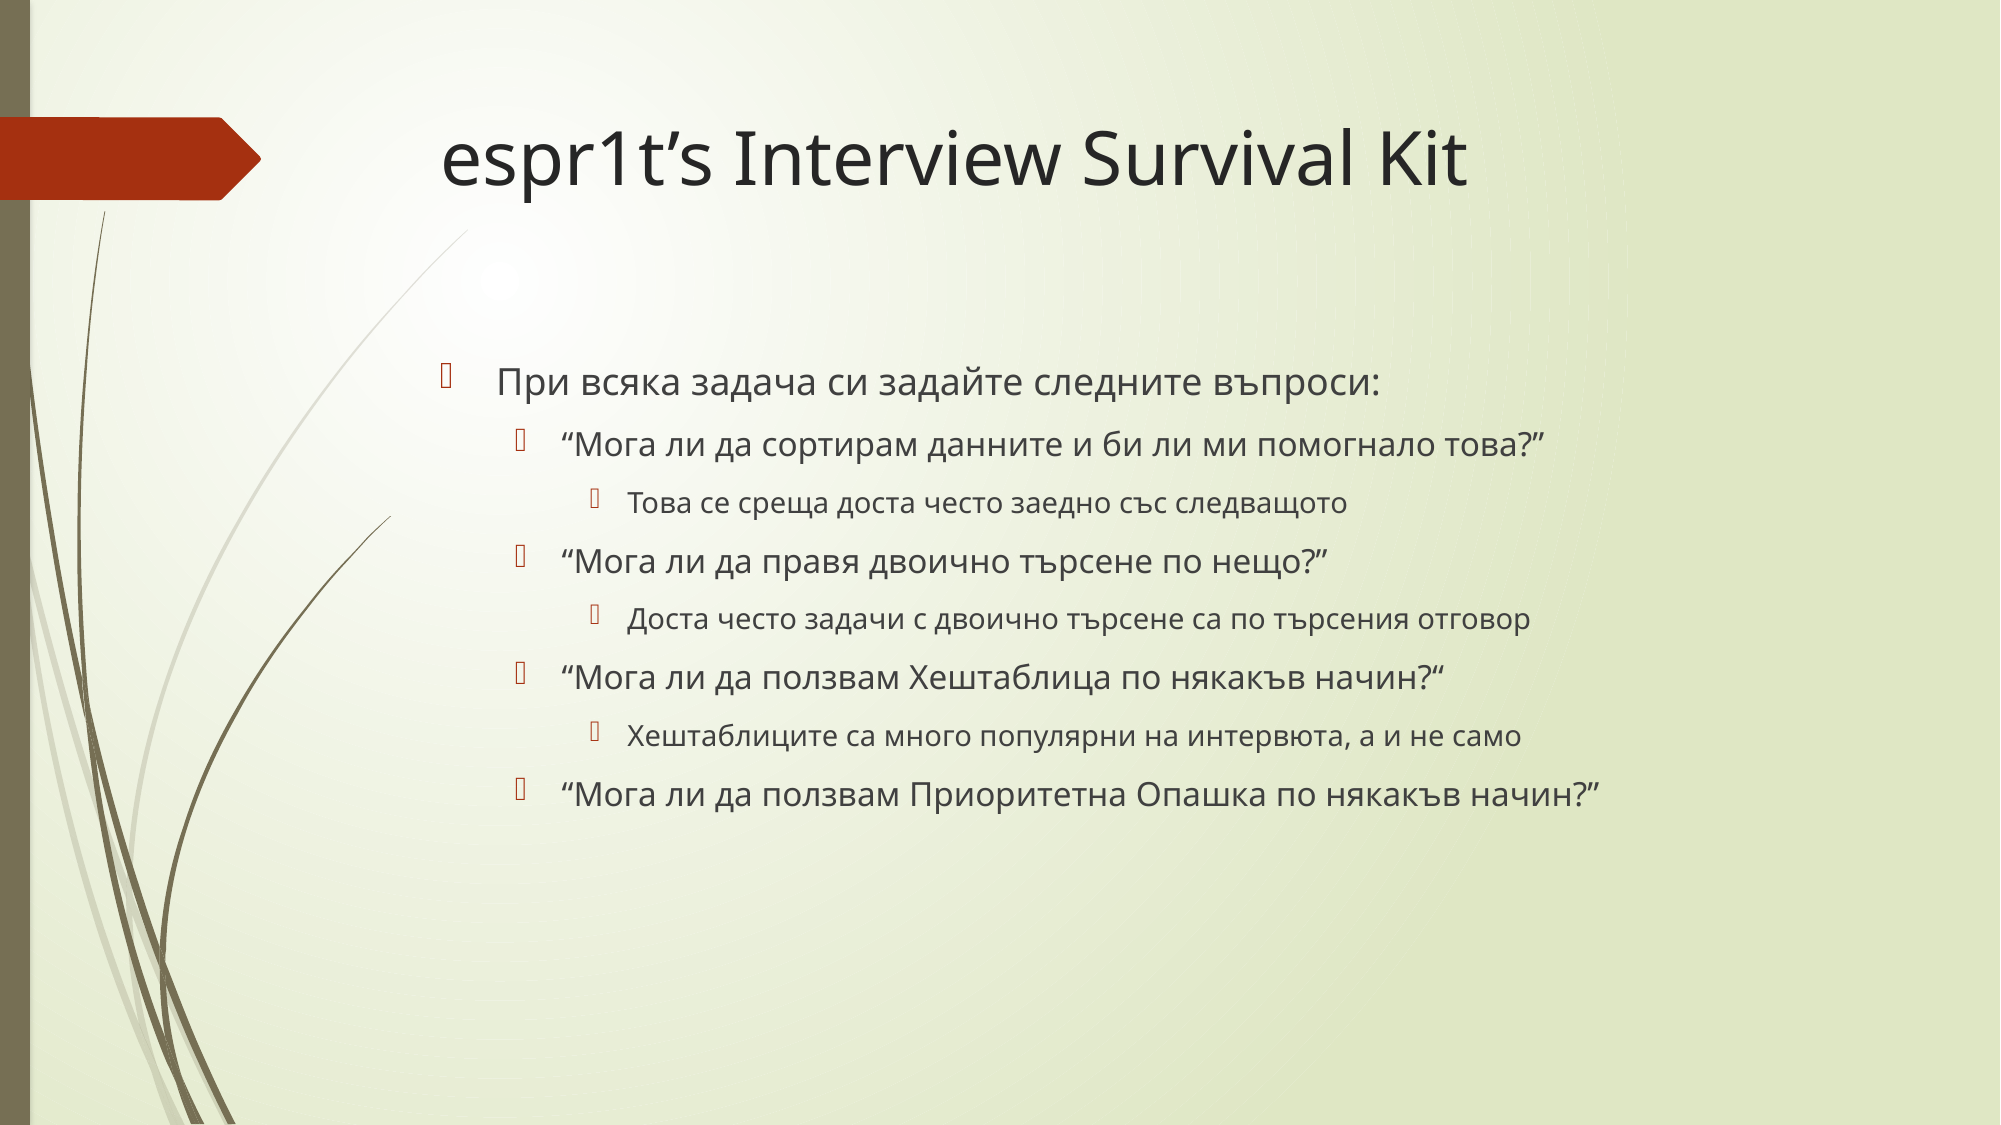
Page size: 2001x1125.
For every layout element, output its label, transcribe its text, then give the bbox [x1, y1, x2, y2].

title espr1t’s Interview Survival Kit [425, 102, 1888, 313]
list При всяка задача си задайте следните въпроси: “Мога ли да сортирам данните и би ли ми помогнало това?” Това се среща доста често заедно със следващото “Мога ли да правя двоично търсене по нещо?” Доста често задачи с двоично търсене са по търсения отговор “Мога ли да ползвам Хештаблица по някакъв начин?“ Хештаблиците са много популярни на интервюта, а и не само “Мога ли да ползвам Приоритетна Опашка по някакъв начин?” [424, 350, 1888, 970]
